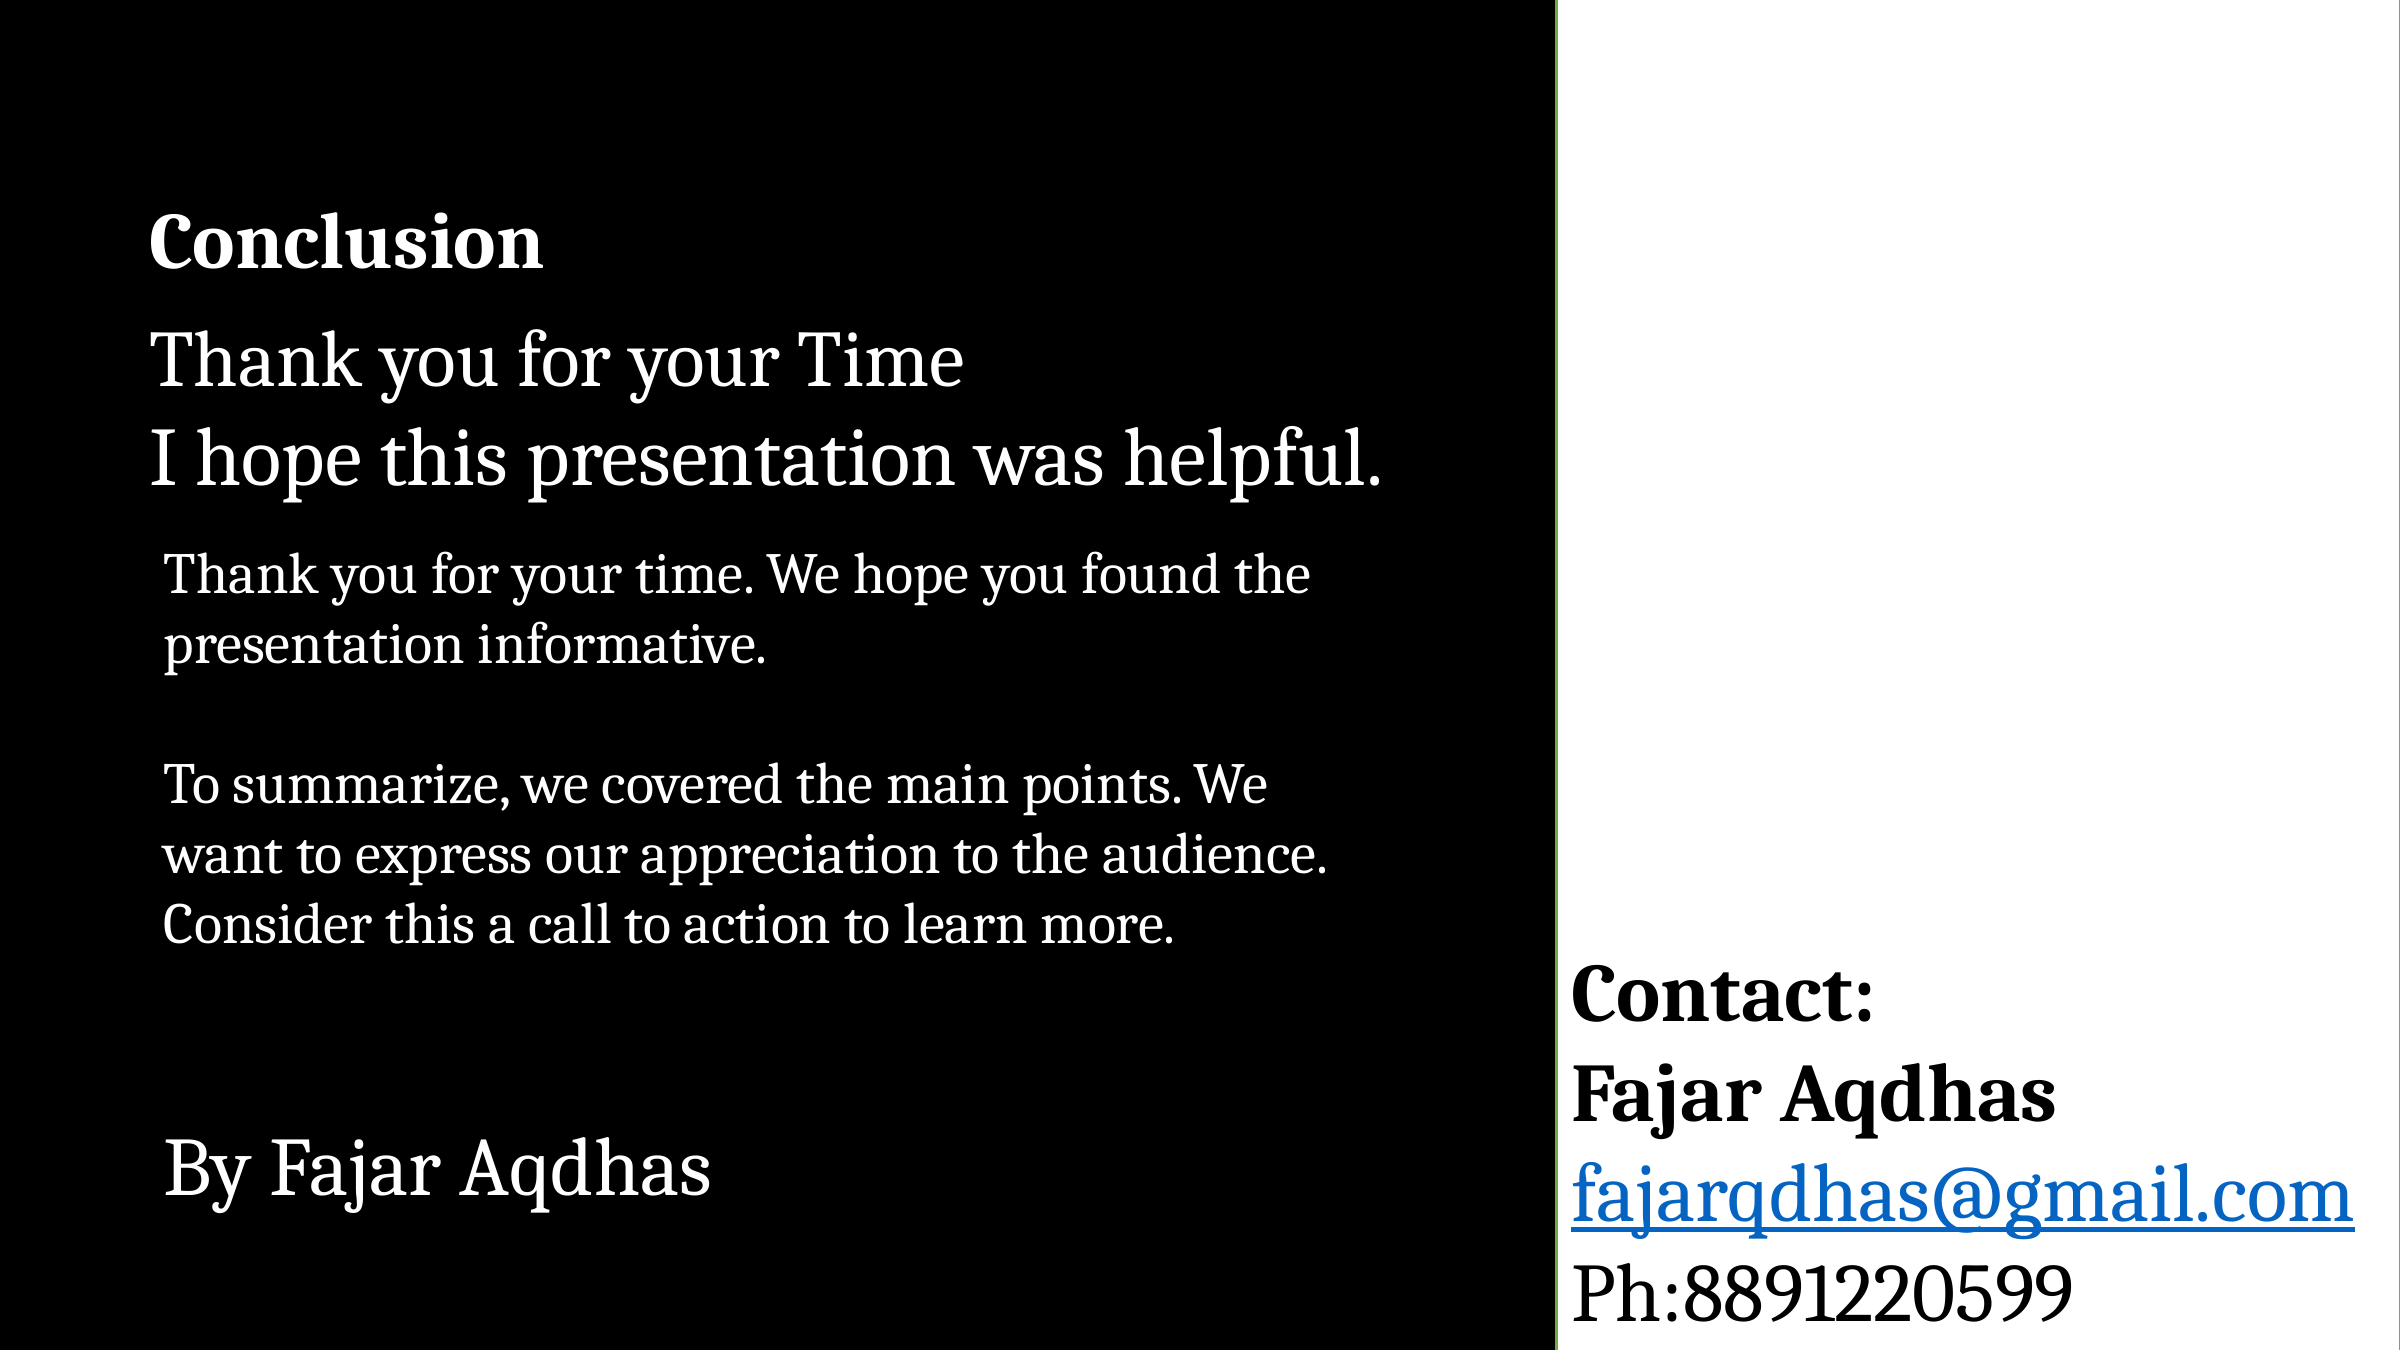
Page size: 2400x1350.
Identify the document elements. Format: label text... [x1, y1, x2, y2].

text_box Thank you for your time. We hope you found the presentation informative. To summarize, we covered the main points. We want to express our appreciation to the audience. Consider this a call to action to learn more. [149, 528, 1350, 963]
text_box Contact: Fajar Aqdhas fajarqdhas@gmail.com Ph:8891220599 [1556, 930, 2400, 1346]
text_box [1555, 0, 2400, 1350]
text_box Thank you for your Time I hope this presentation was helpful. [149, 302, 956, 403]
text_box By Fajar Aqdhas [149, 1105, 858, 1220]
text_box Conclusion [149, 184, 956, 286]
